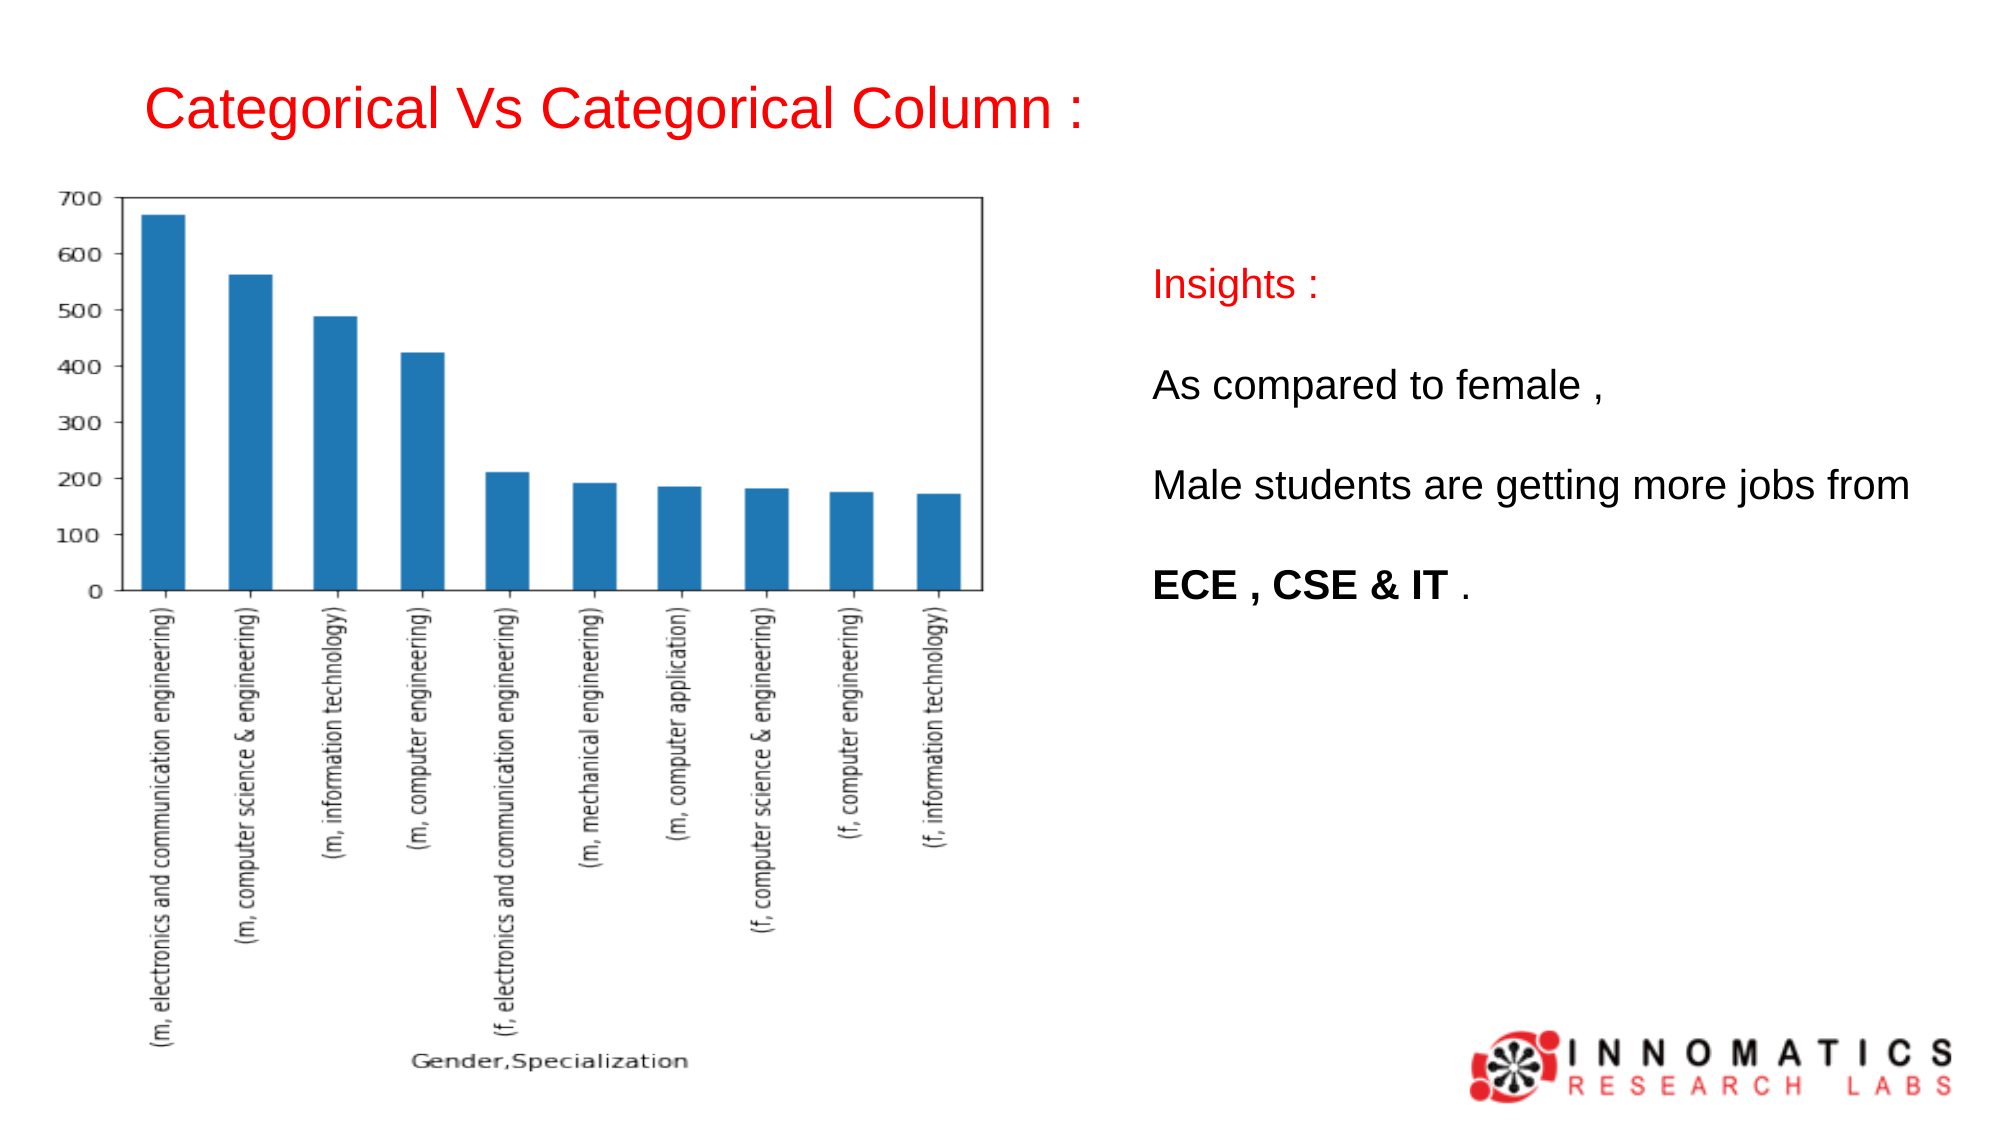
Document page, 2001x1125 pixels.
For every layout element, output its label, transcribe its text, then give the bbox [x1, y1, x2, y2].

text_box Categorical Vs Categorical Column : [130, 62, 1102, 148]
picture [37, 179, 1001, 1083]
picture [1445, 1014, 1975, 1125]
text_box Insights : As compared to female , Male students are getting more jobs from ECE , CSE & IT . [1137, 249, 2000, 885]
